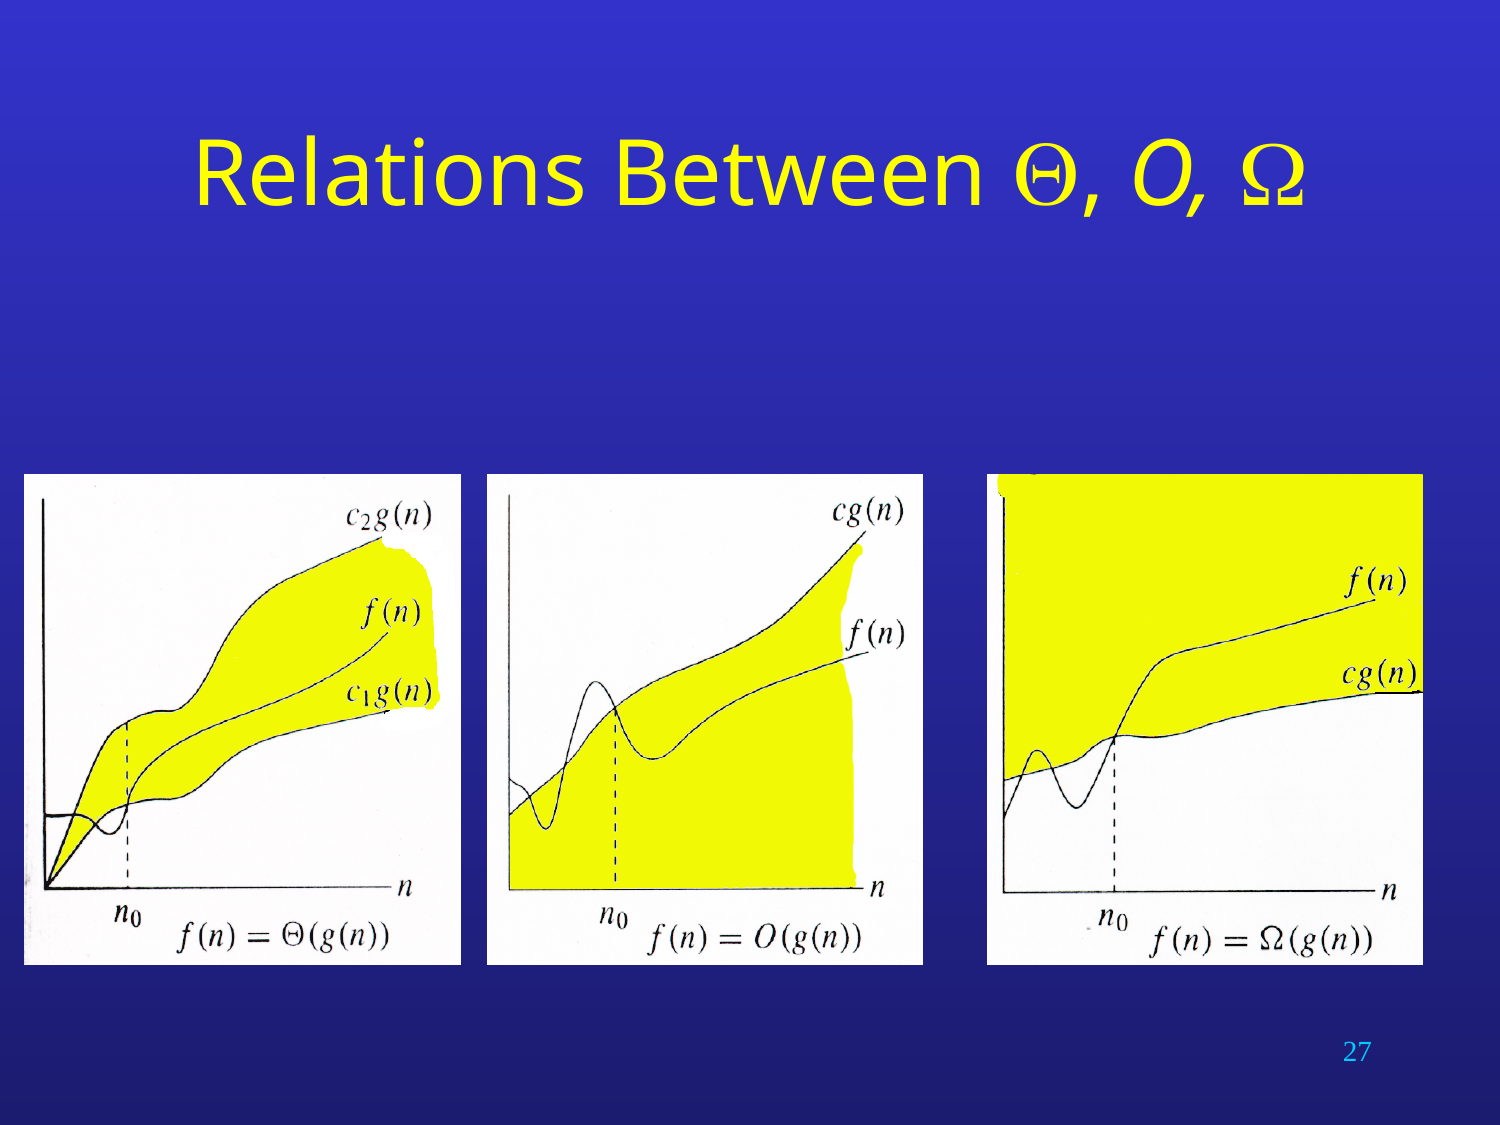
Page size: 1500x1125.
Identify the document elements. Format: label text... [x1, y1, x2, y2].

title Relations Between Q, O, W [112, 74, 1388, 263]
picture [487, 474, 924, 966]
picture [24, 474, 461, 966]
slide_number 27 [1074, 1024, 1388, 1101]
picture [987, 474, 1424, 966]
